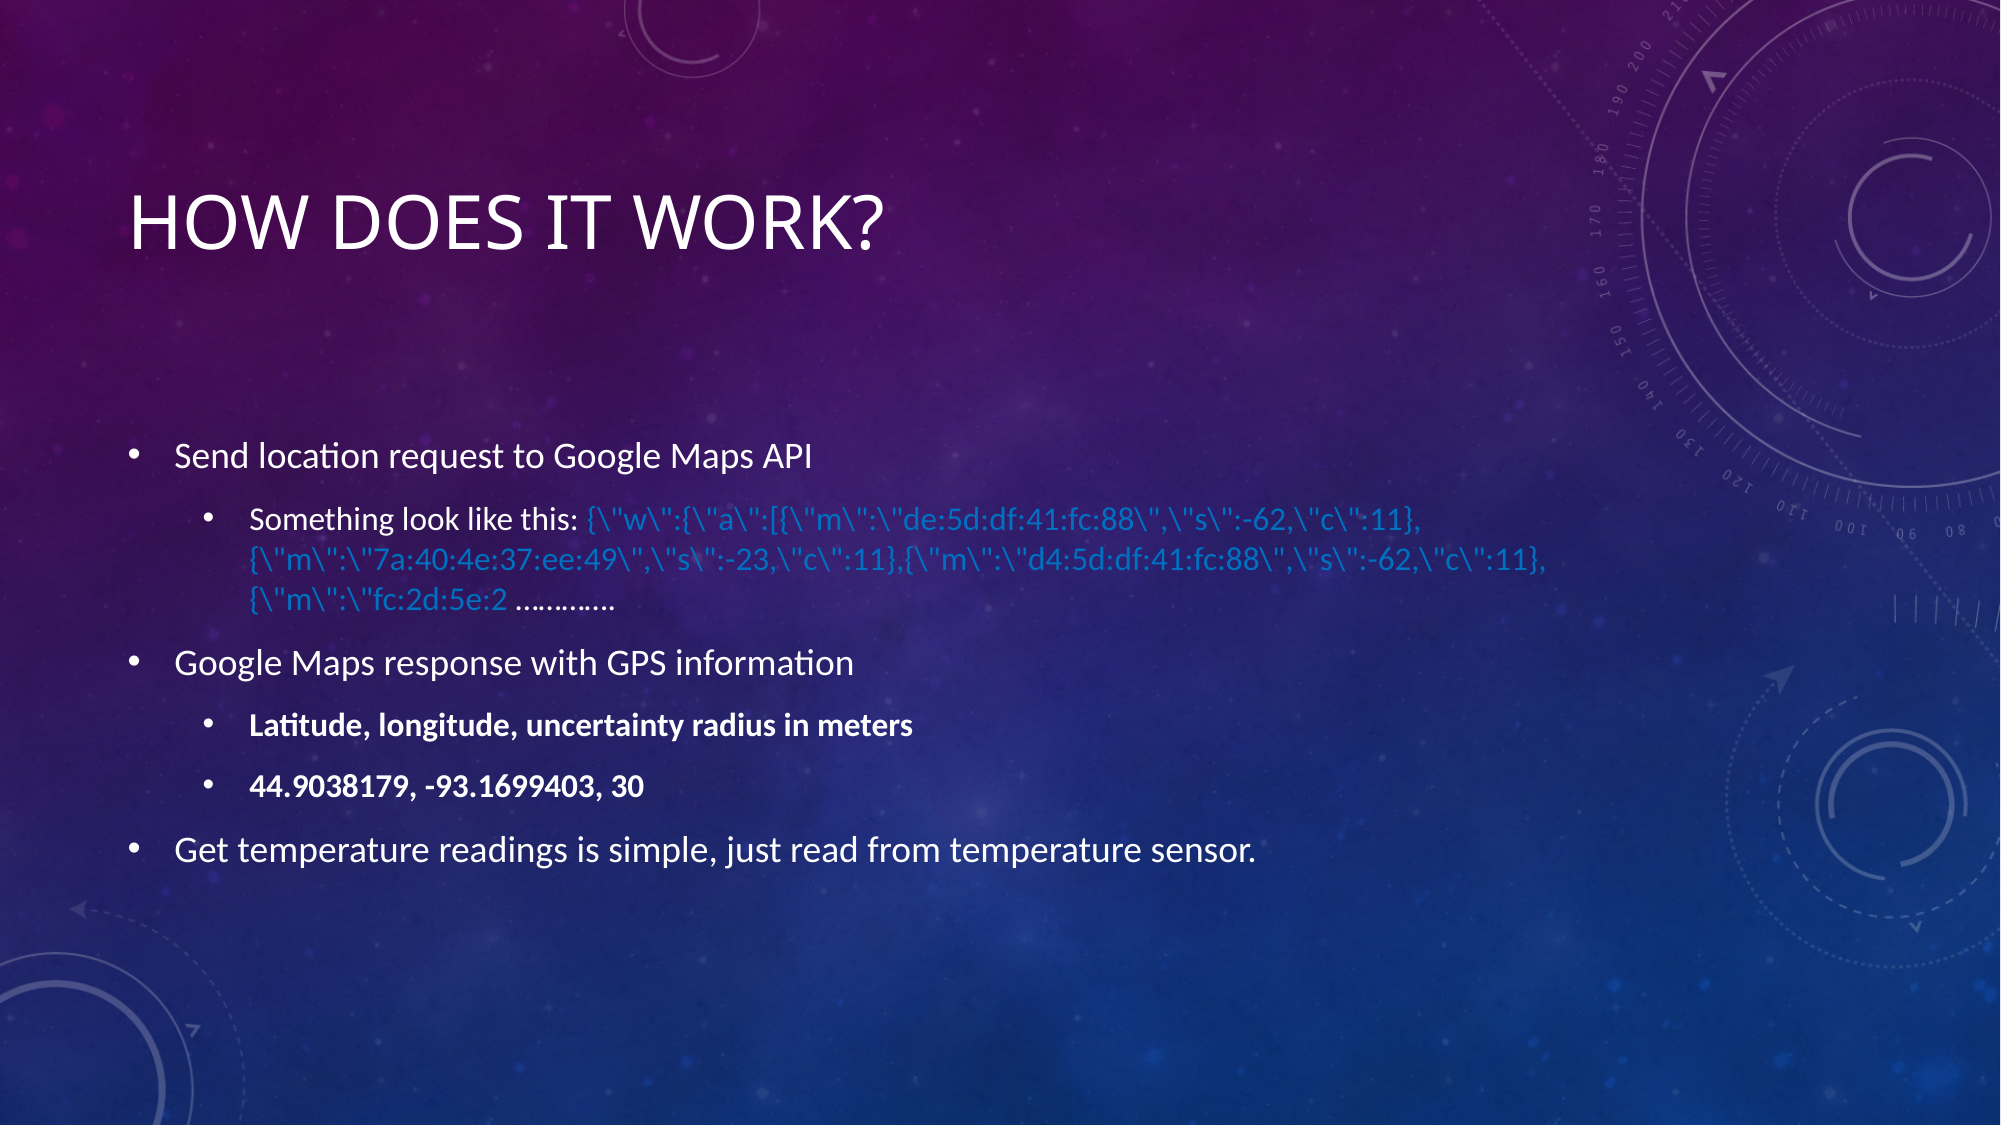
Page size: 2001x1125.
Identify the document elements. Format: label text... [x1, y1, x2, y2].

picture [0, 0, 2001, 1125]
list Send location request to Google Maps API Something look like this: {\"w\":{\"a\":[{\"m\":\"de:5d:df:41:fc:88\",\"s\":-62,\"c\":11},{\"m\":\"7a:40:4e:37:ee:49\",\"s\":-23,\"c\":11},{\"m\":\"d4:5d:df:41:fc:88\",\"s\":-62,\"c\":11},{\"m\":\"fc:2d:5e:2 …………. Google Maps response with GPS information Latitude, longitude, uncertainty radius in meters 44.9038179, -93.1699403, 30 Get temperature readings is simple, just read from temperature sensor. [112, 351, 1775, 950]
title How does it work? [112, 99, 1775, 339]
